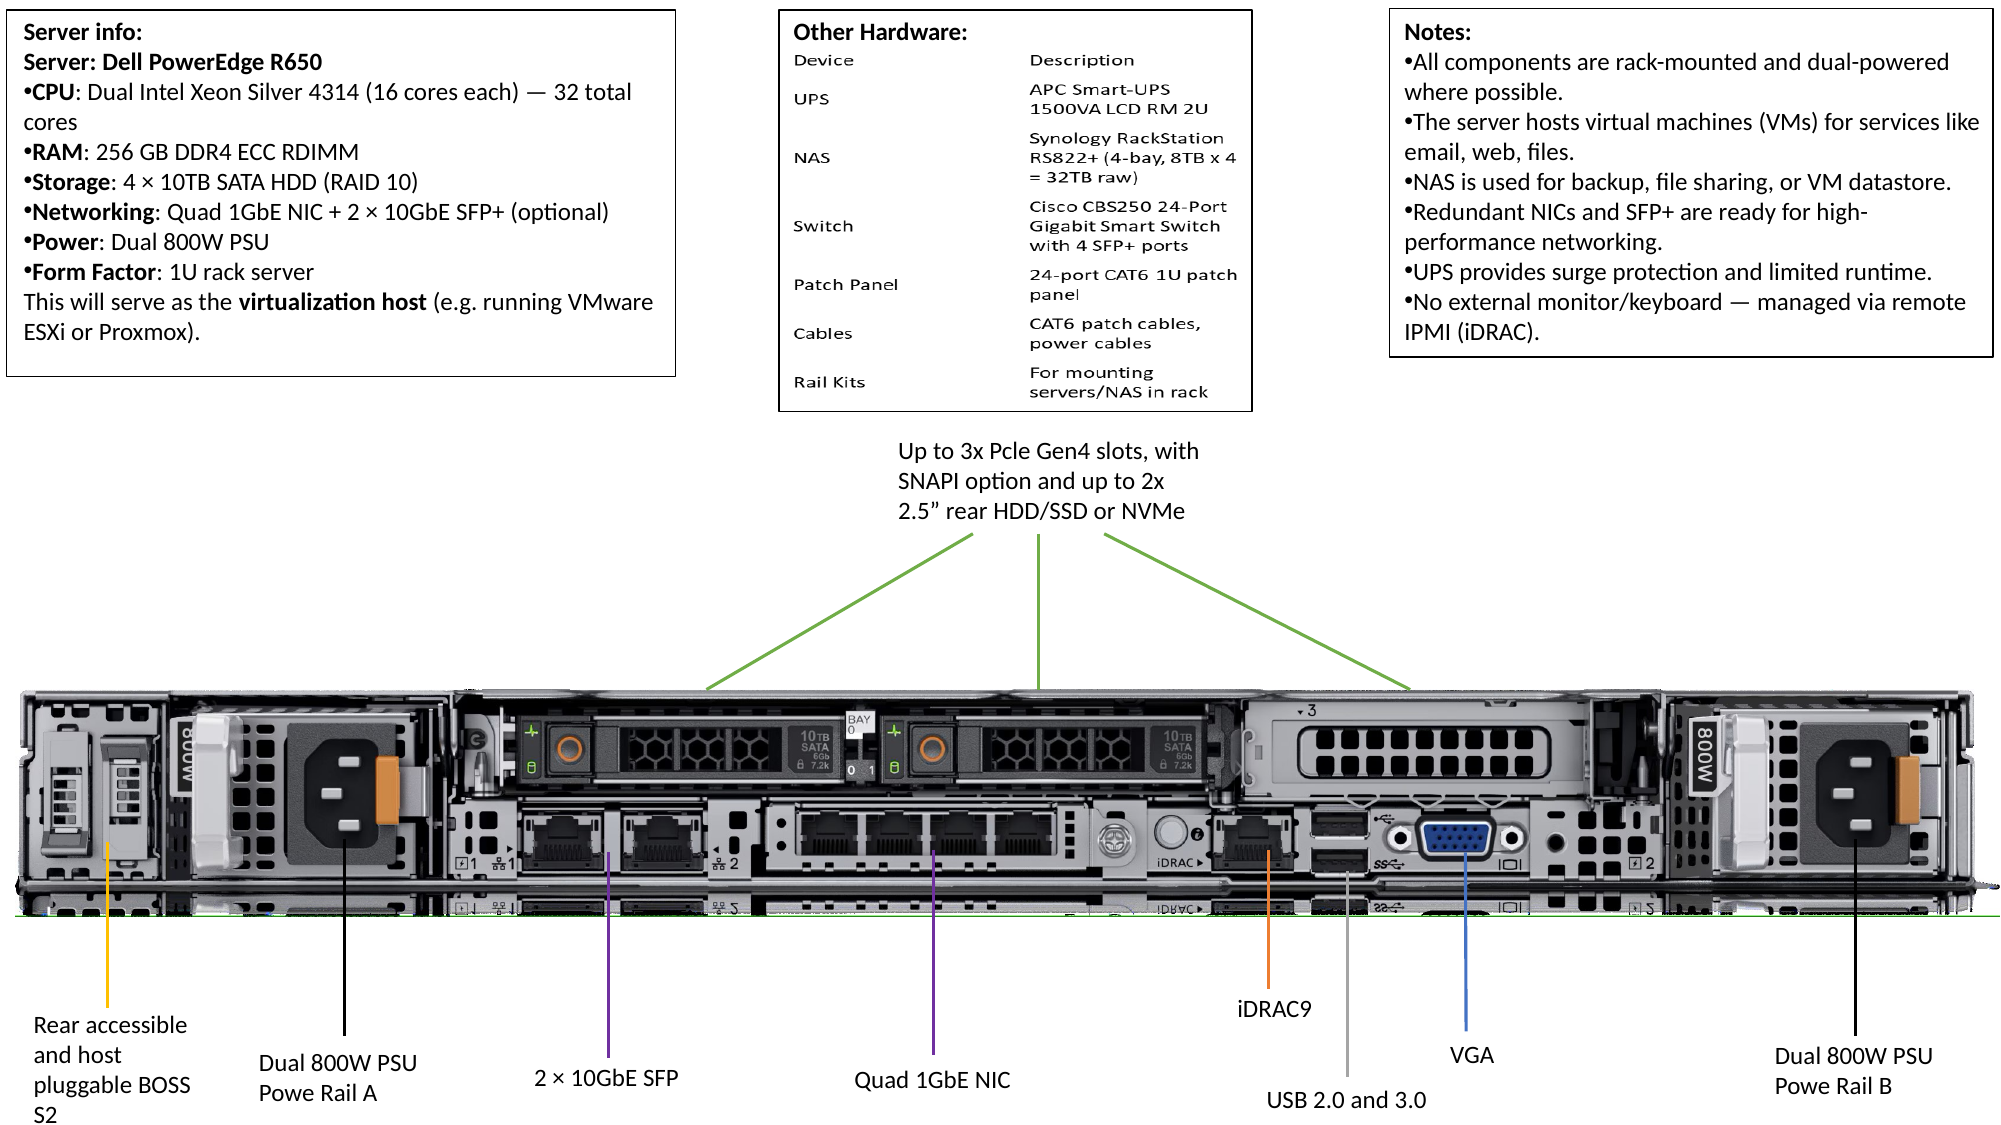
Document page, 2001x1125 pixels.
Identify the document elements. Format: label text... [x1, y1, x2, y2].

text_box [1104, 533, 1411, 690]
text_box Up to 3x Pcle Gen4 slots, with SNAPI option and up to 2x 2.5” rear HDD/SSD or NVMe [883, 427, 1223, 532]
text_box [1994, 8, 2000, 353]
text_box Rear accessible and host pluggable BOSS S2 [18, 1001, 221, 1125]
text_box 2 × 10GbE SFP [519, 1054, 697, 1099]
picture [15, 689, 2000, 917]
text_box Dual 800W PSU Powe Rail A [244, 1039, 446, 1114]
text_box Quad 1GbE NIC [839, 1056, 1028, 1101]
text_box [778, 10, 1252, 45]
text_box iDRAC9 [1222, 985, 1329, 1031]
text_box [1389, 8, 1994, 357]
text_box USB 2.0 and 3.0 [1251, 1076, 1444, 1122]
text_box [706, 533, 973, 690]
text_box VGA [1435, 1031, 1511, 1076]
picture [778, 45, 1252, 412]
text_box Server info: Server: Dell PowerEdge R650 CPU: Dual Intel Xeon Silver 4314 (16 cores each) — 32 total cores RAM: 256 GB DDR4 ECC RDIMM Storage: 4 × 10TB SATA HDD (RAID 10) Networking: Quad 1GbE NIC + 2 × 10GbE SFP+ (optional) Power: Dual 800W PSU Form Factor: 1U rack server This will serve as the virtualization host (e.g. running VMware ESXi or Proxmox). [8, 8, 681, 383]
text_box [6, 10, 676, 377]
text_box Dual 800W PSU Powe Rail B [1759, 1031, 1951, 1107]
